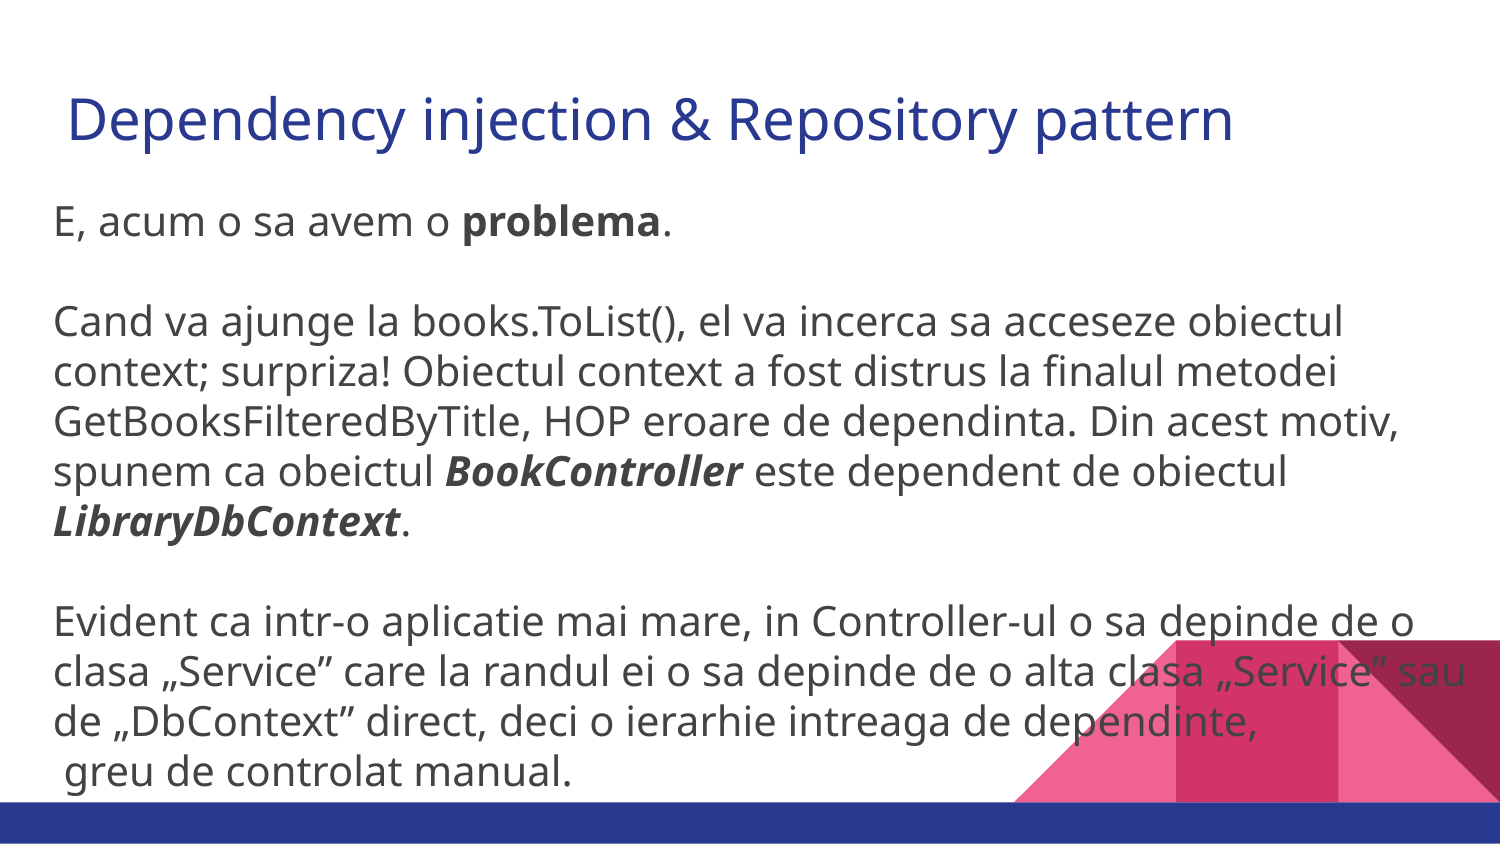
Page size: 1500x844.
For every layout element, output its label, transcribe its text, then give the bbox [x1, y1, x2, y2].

text_box E, acum o sa avem o problema. Cand va ajunge la books.ToList(), el va incerca sa acceseze obiectul context; surpriza! Obiectul context a fost distrus la finalul metodei GetBooksFilteredByTitle, HOP eroare de dependinta. Din acest motiv, spunem ca obeictul BookController este dependent de obiectul LibraryDbContext. Evident ca intr-o aplicatie mai mare, in Controller-ul o sa depinde de o clasa „Service” care la randul ei o sa depinde de o alta clasa „Service” sau de „DbContext” direct, deci o ierarhie intreaga de dependinte, greu de controlat manual. [37, 179, 1500, 810]
title Dependency injection & Repository pattern [51, 67, 1449, 167]
